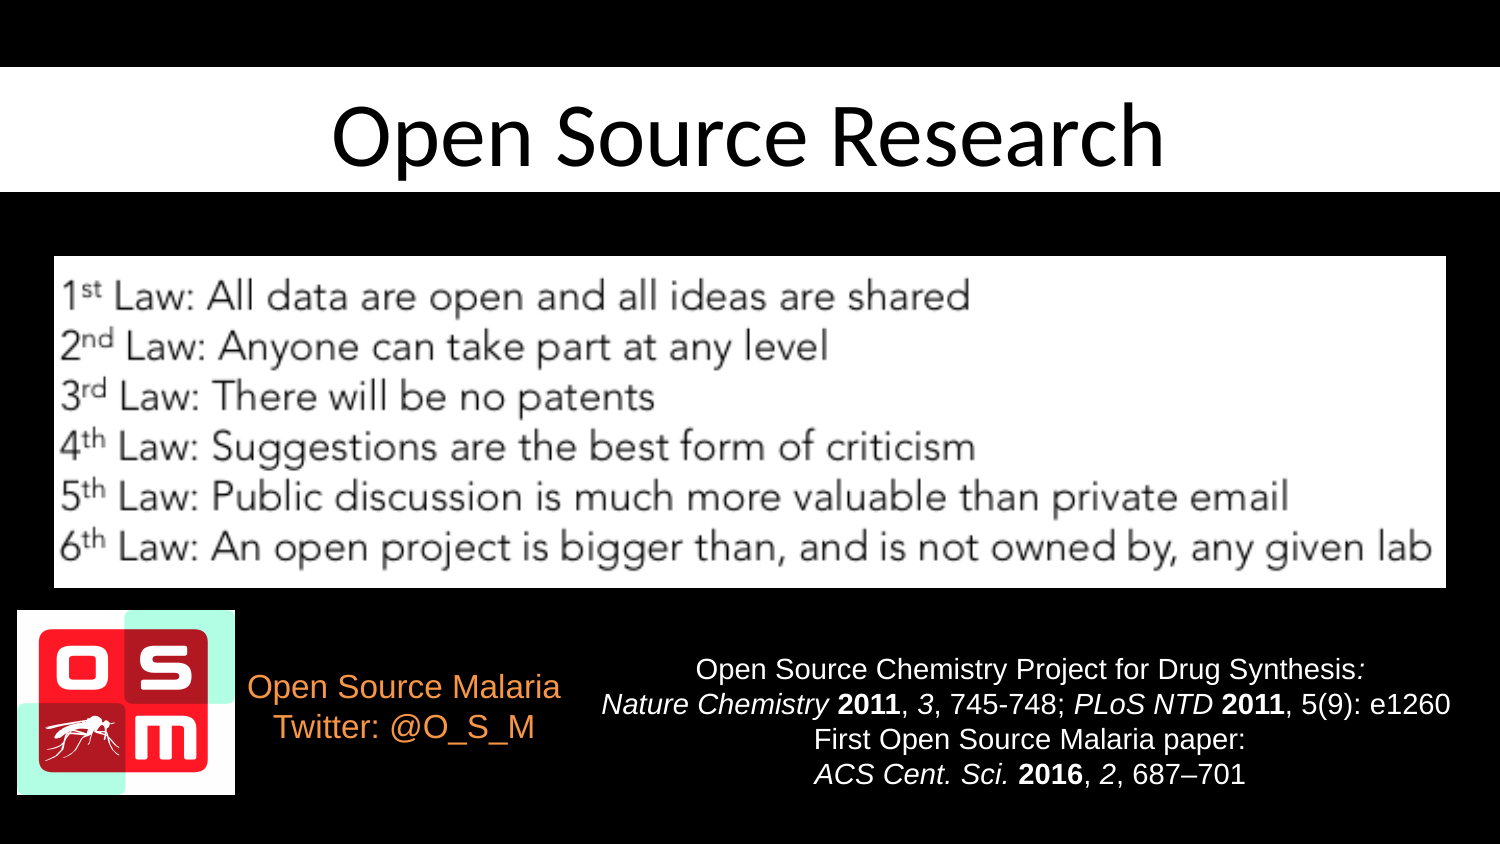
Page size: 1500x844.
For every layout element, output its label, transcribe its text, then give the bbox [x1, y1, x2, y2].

picture [53, 255, 1446, 588]
picture [17, 610, 236, 795]
text_box Open Source Malaria Twitter: @O_S_M [241, 658, 577, 753]
text_box Open Source Chemistry Project for Drug Synthesis: Nature Chemistry 2011, 3, 745-748; PLoS NTD 2011, 5(9): e1260 First Open Source Malaria paper: ACS Cent. Sci. 2016, 2, 687–701 [560, 643, 1500, 798]
text_box Open Source Research [0, 67, 1500, 192]
